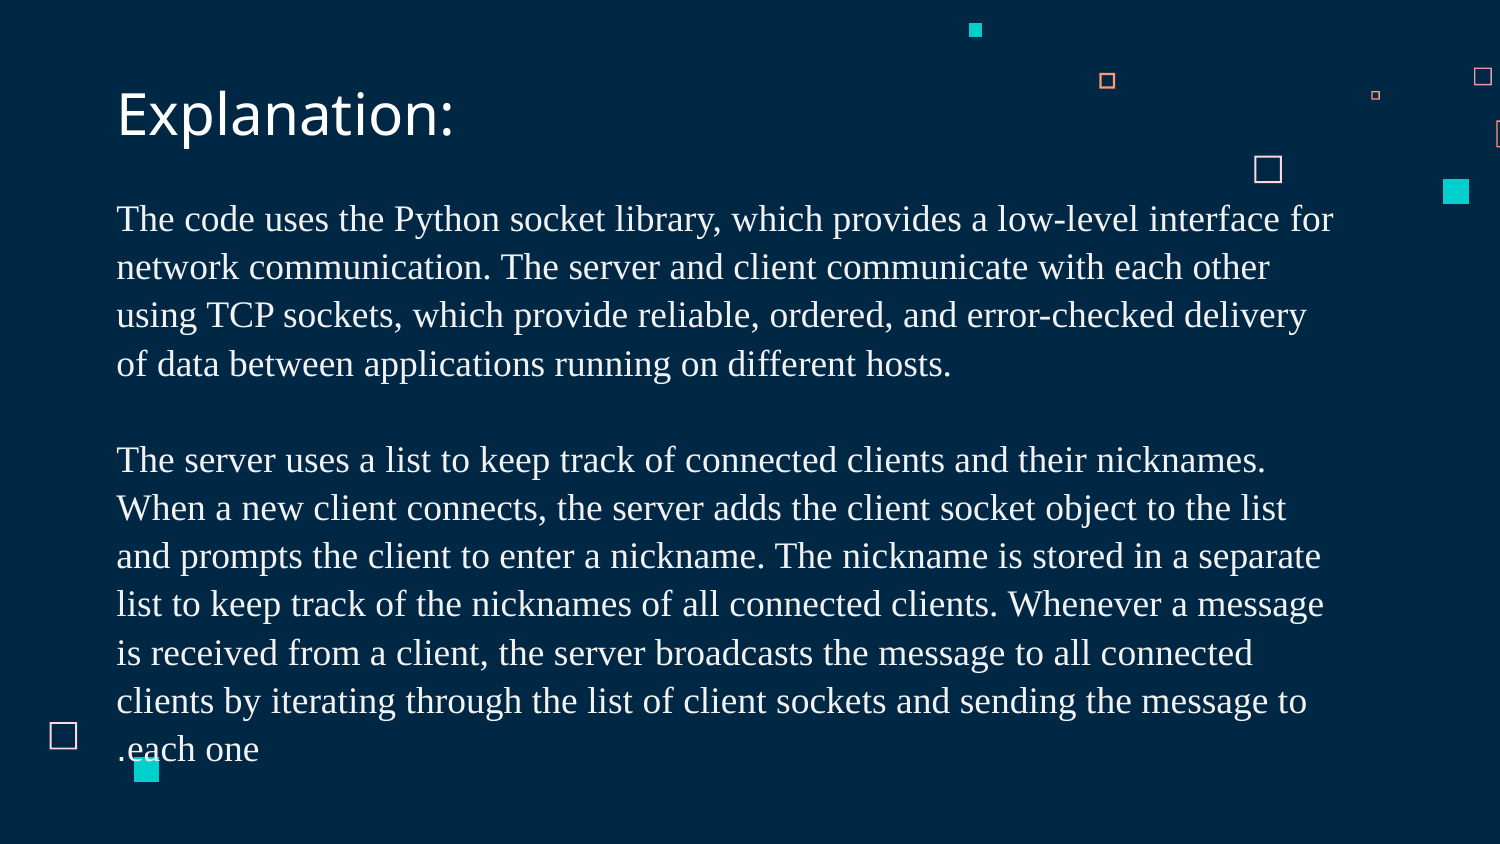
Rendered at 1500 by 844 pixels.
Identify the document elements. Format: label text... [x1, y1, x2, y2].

title The code uses the Python socket library, which provides a low-level interface for network communication. The server and client communicate with each other using TCP sockets, which provide reliable, ordered, and error-checked delivery of data between applications running on different hosts. The server uses a list to keep track of connected clients and their nicknames. When a new client connects, the server adds the client socket object to the list and prompts the client to enter a nickname. The nickname is stored in a separate list to keep track of the nicknames of all connected clients. Whenever a message is received from a client, the server broadcasts the message to all connected clients by iterating through the list of client sockets and sending the message to each one. [101, 375, 1355, 844]
title Explanation: [101, 67, 878, 163]
